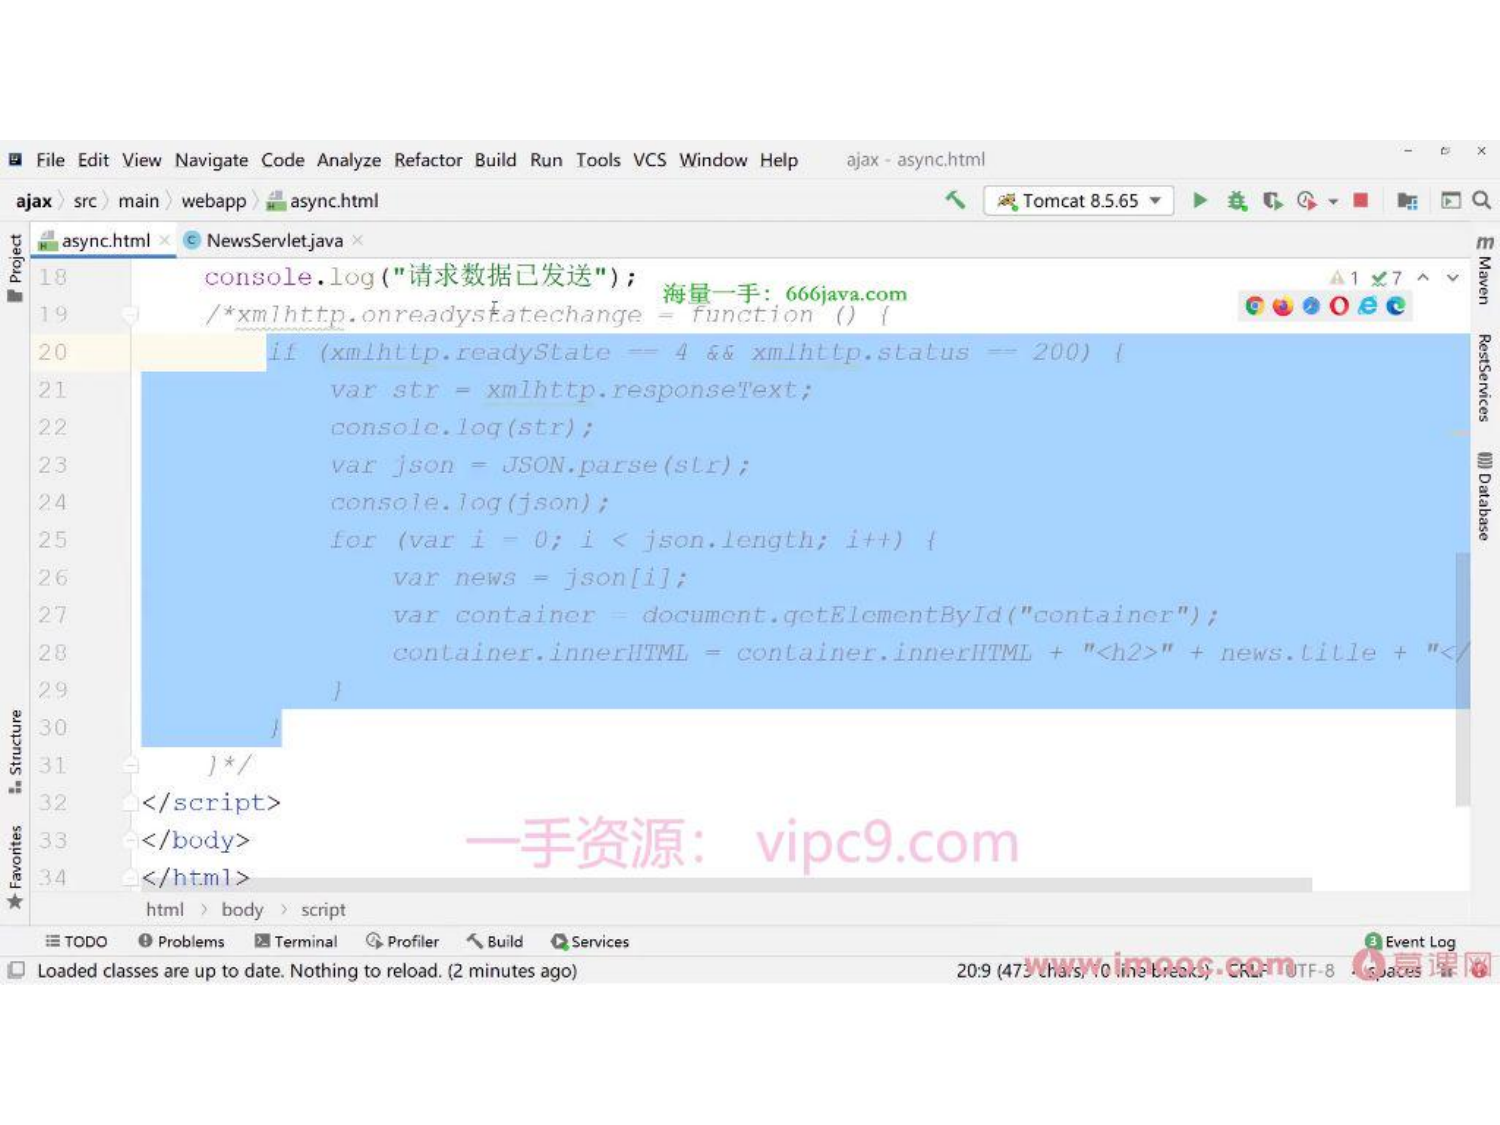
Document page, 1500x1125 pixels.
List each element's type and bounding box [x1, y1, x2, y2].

picture [0, 140, 1500, 985]
